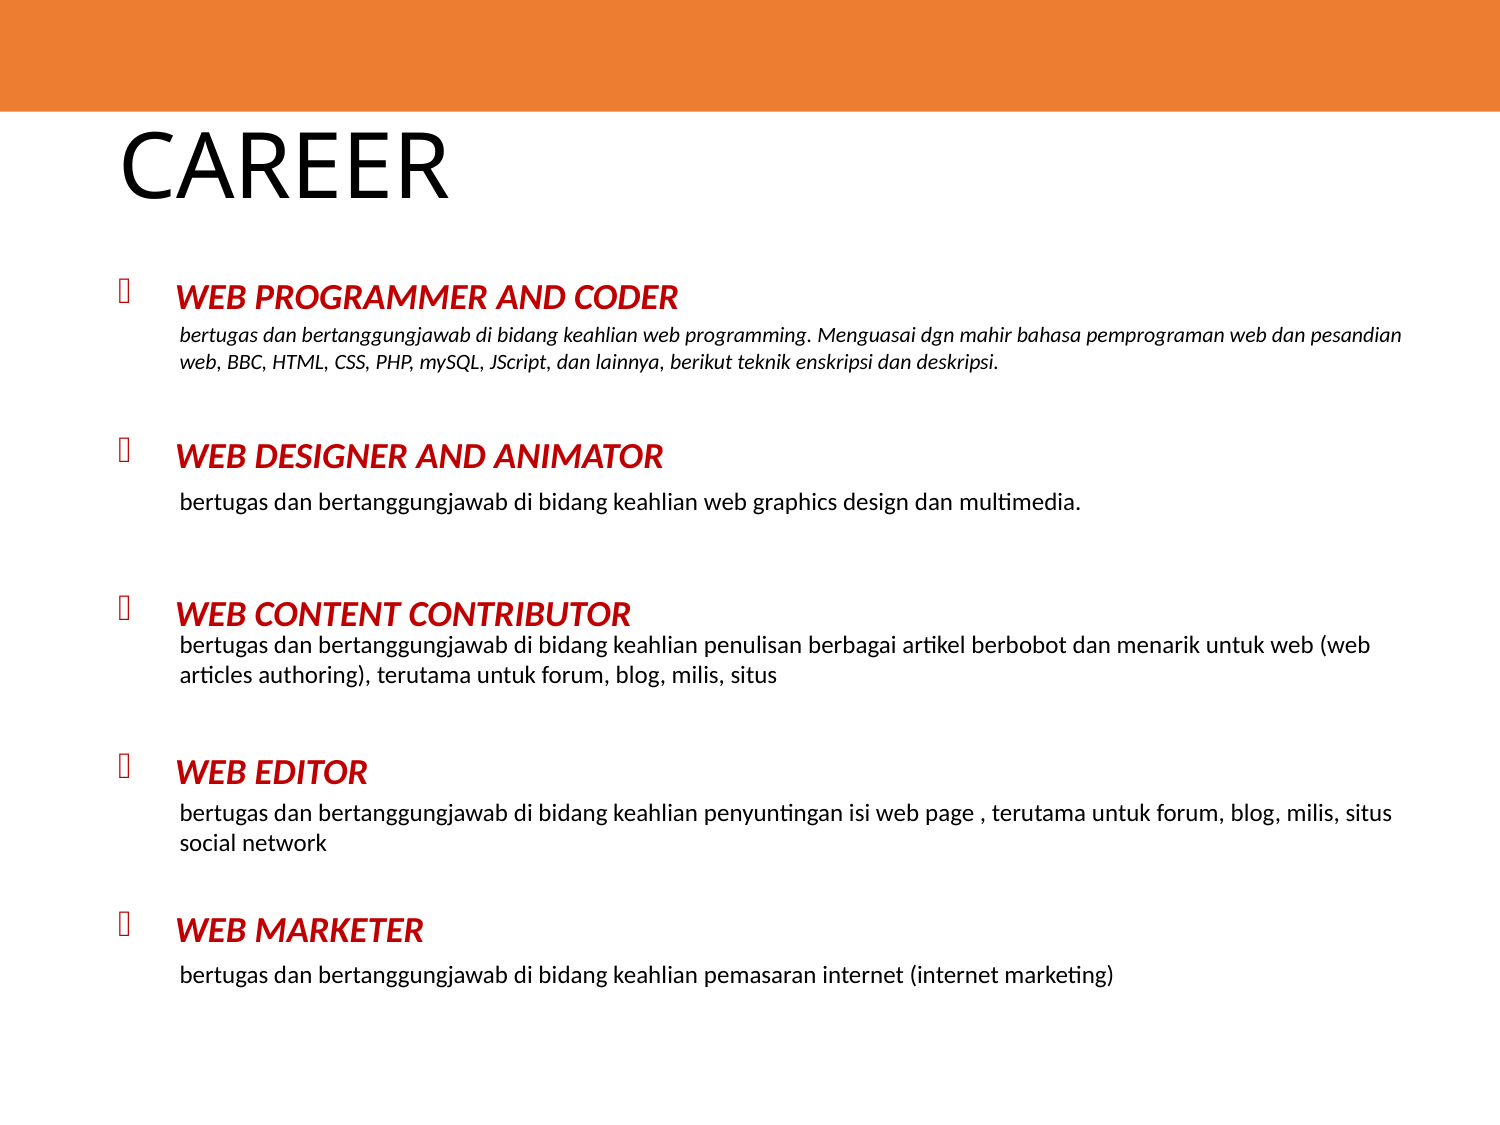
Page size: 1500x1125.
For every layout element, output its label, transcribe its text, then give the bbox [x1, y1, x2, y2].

text_box bertugas dan bertanggungjawab di bidang keahlian penulisan berbagai artikel berbobot dan menarik untuk web (web articles authoring), terutama untuk forum, blog, milis, situs [164, 621, 1433, 696]
title CAREER [103, 59, 1397, 243]
text_box bertugas dan bertanggungjawab di bidang keahlian pemasaran internet (internet marketing) [164, 951, 1433, 997]
text_box bertugas dan bertanggungjawab di bidang keahlian web graphics design dan multimedia. [164, 478, 1433, 524]
list WEB PROGRAMMER AND CODER WEB DESIGNER AND ANIMATOR WEB CONTENT CONTRIBUTOR WEB EDITOR WEB MARKETER [103, 243, 1397, 958]
text_box bertugas dan bertanggungjawab di bidang keahlian web programming. Menguasai dgn mahir bahasa pemprograman web dan pesandian web, BBC, HTML, CSS, PHP, mySQL, JScript, dan lainnya, berikut teknik enskripsi dan deskripsi. [164, 313, 1433, 381]
text_box bertugas dan bertanggungjawab di bidang keahlian penyuntingan isi web page , terutama untuk forum, blog, milis, situs social network [164, 789, 1433, 864]
